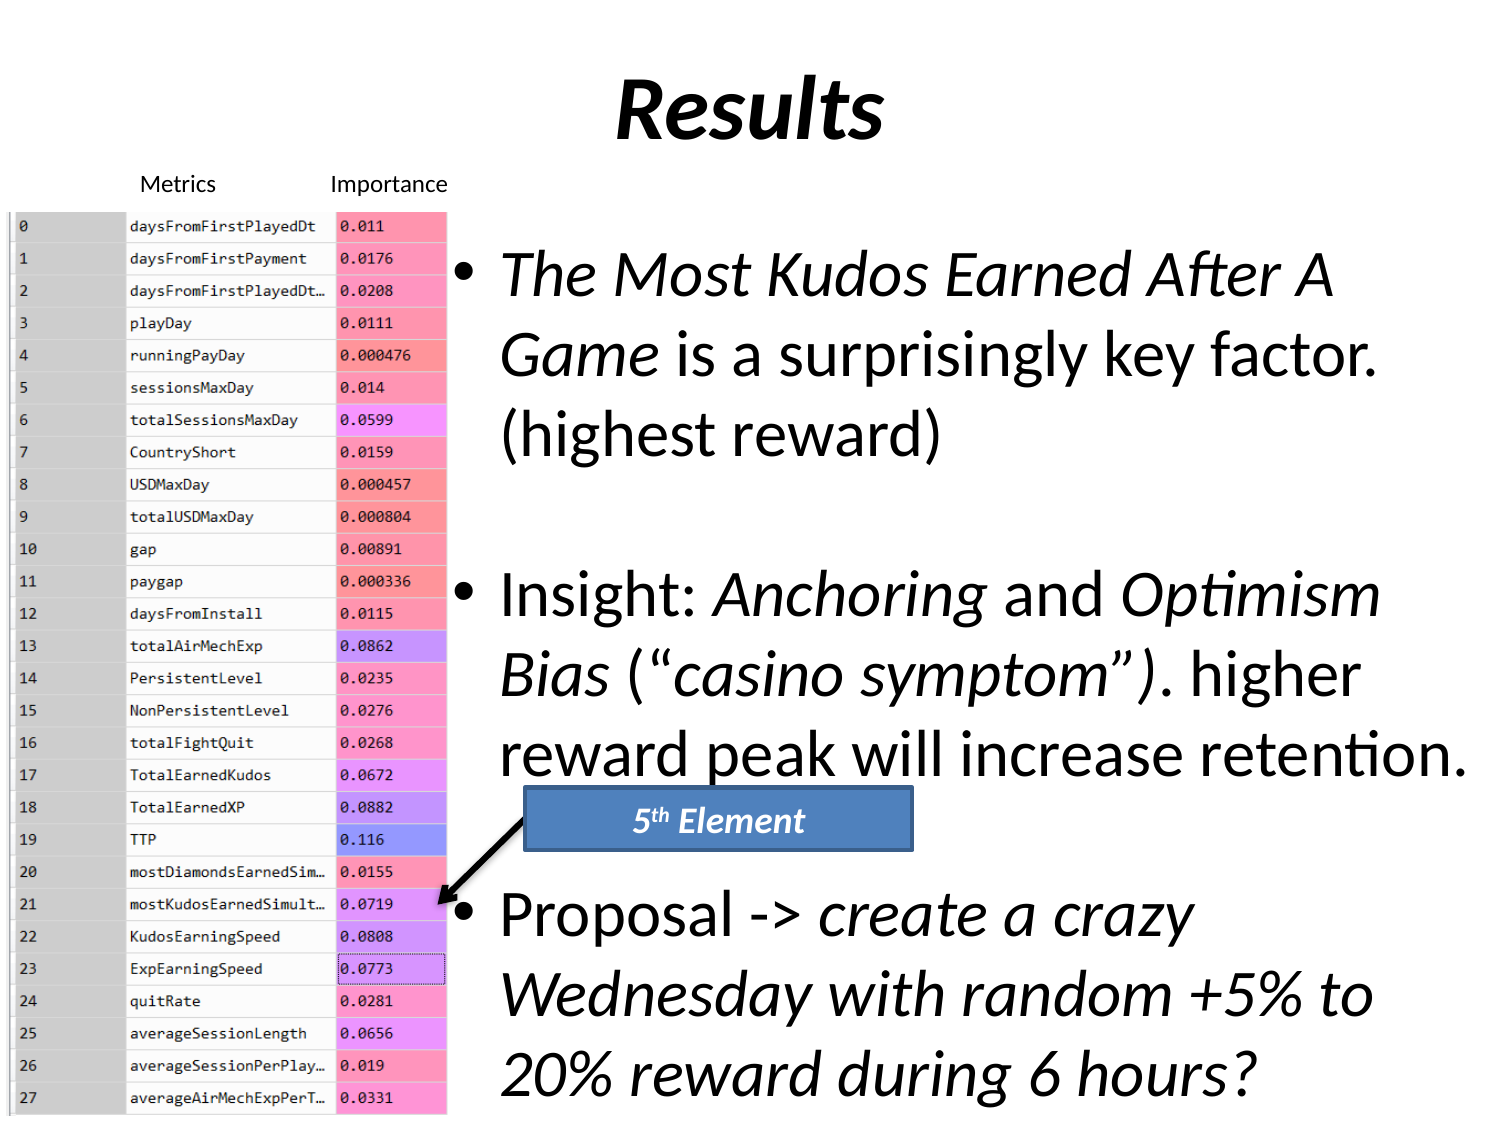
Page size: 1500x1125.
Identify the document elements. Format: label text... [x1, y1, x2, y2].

text_box Metrics Importance [124, 160, 563, 205]
text_box 5th Element [523, 785, 914, 852]
text_box The Most Kudos Earned After A Game is a surprisingly key factor. (highest reward) Insight: Anchoring and Optimism Bias (“casino symptom”). higher reward peak will increase retention. Proposal -> create a crazy Wednesday with random +5% to 20% reward during 6 hours? [466, 222, 1498, 1118]
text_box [437, 818, 526, 905]
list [5, 212, 463, 1117]
title Results [75, 9, 1425, 197]
